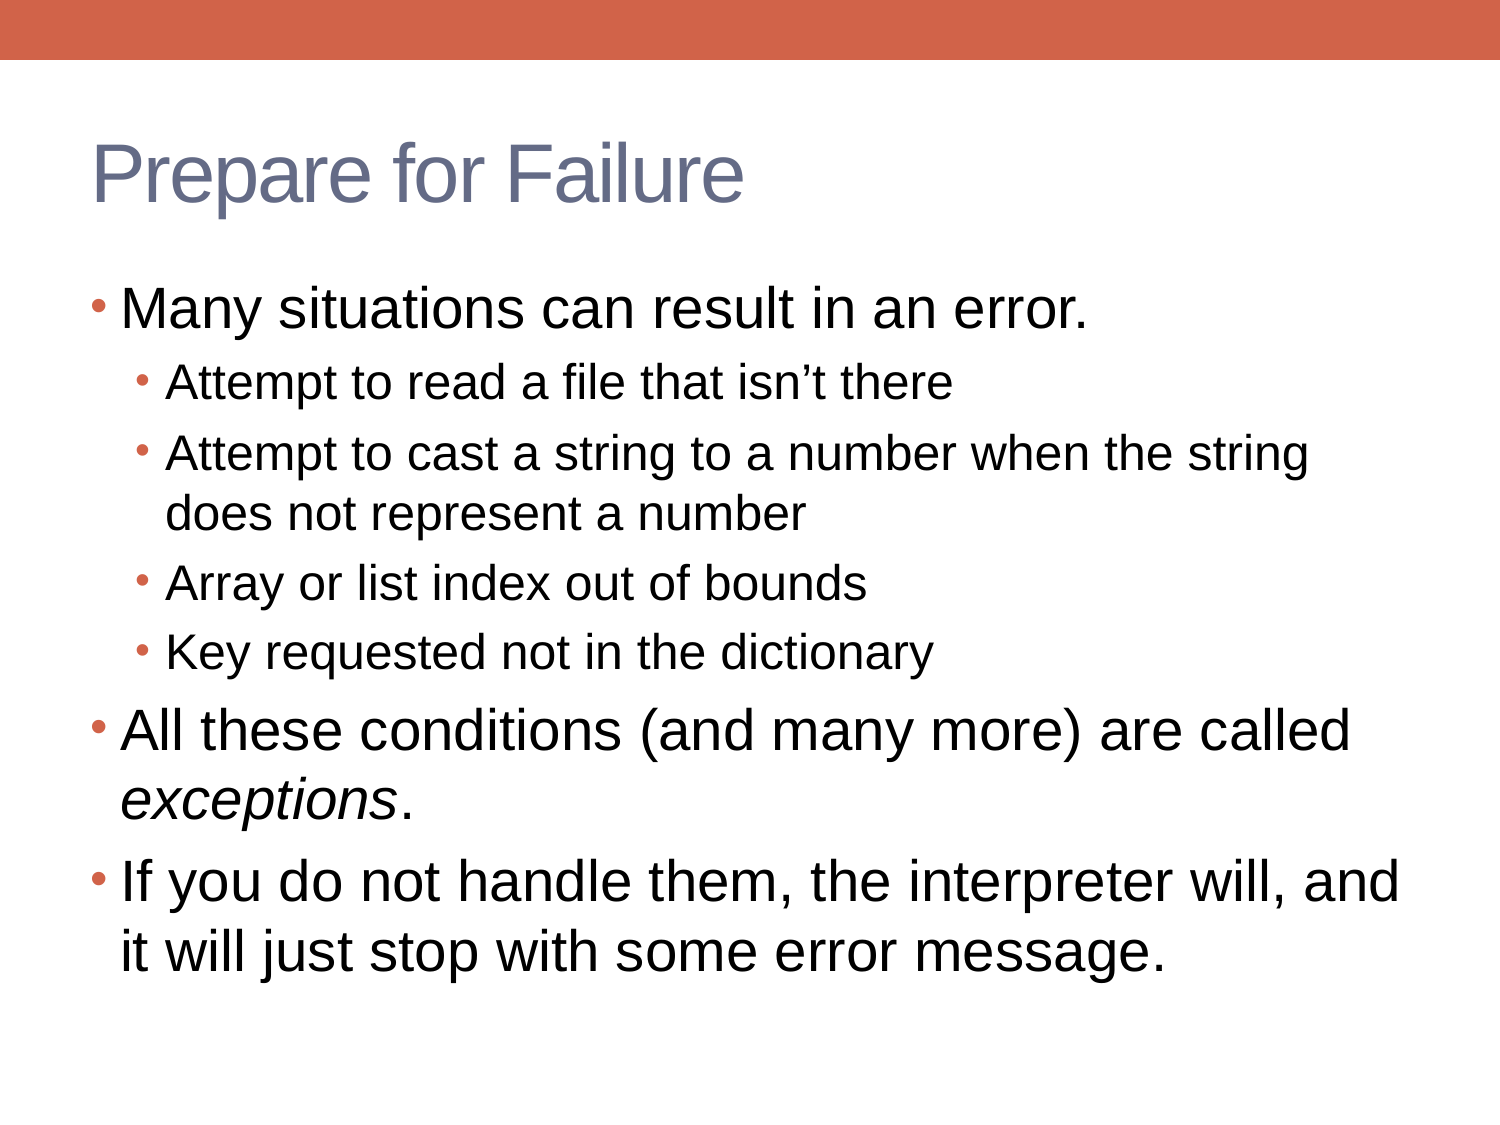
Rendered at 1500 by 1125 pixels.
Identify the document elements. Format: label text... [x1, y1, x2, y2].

list Many situations can result in an error. Attempt to read a file that isn’t there Attempt to cast a string to a number when the string does not represent a number Array or list index out of bounds Key requested not in the dictionary All these conditions (and many more) are called exceptions. If you do not handle them, the interpreter will, and it will just stop with some error message. [75, 262, 1425, 1063]
title Prepare for Failure [75, 87, 1425, 250]
